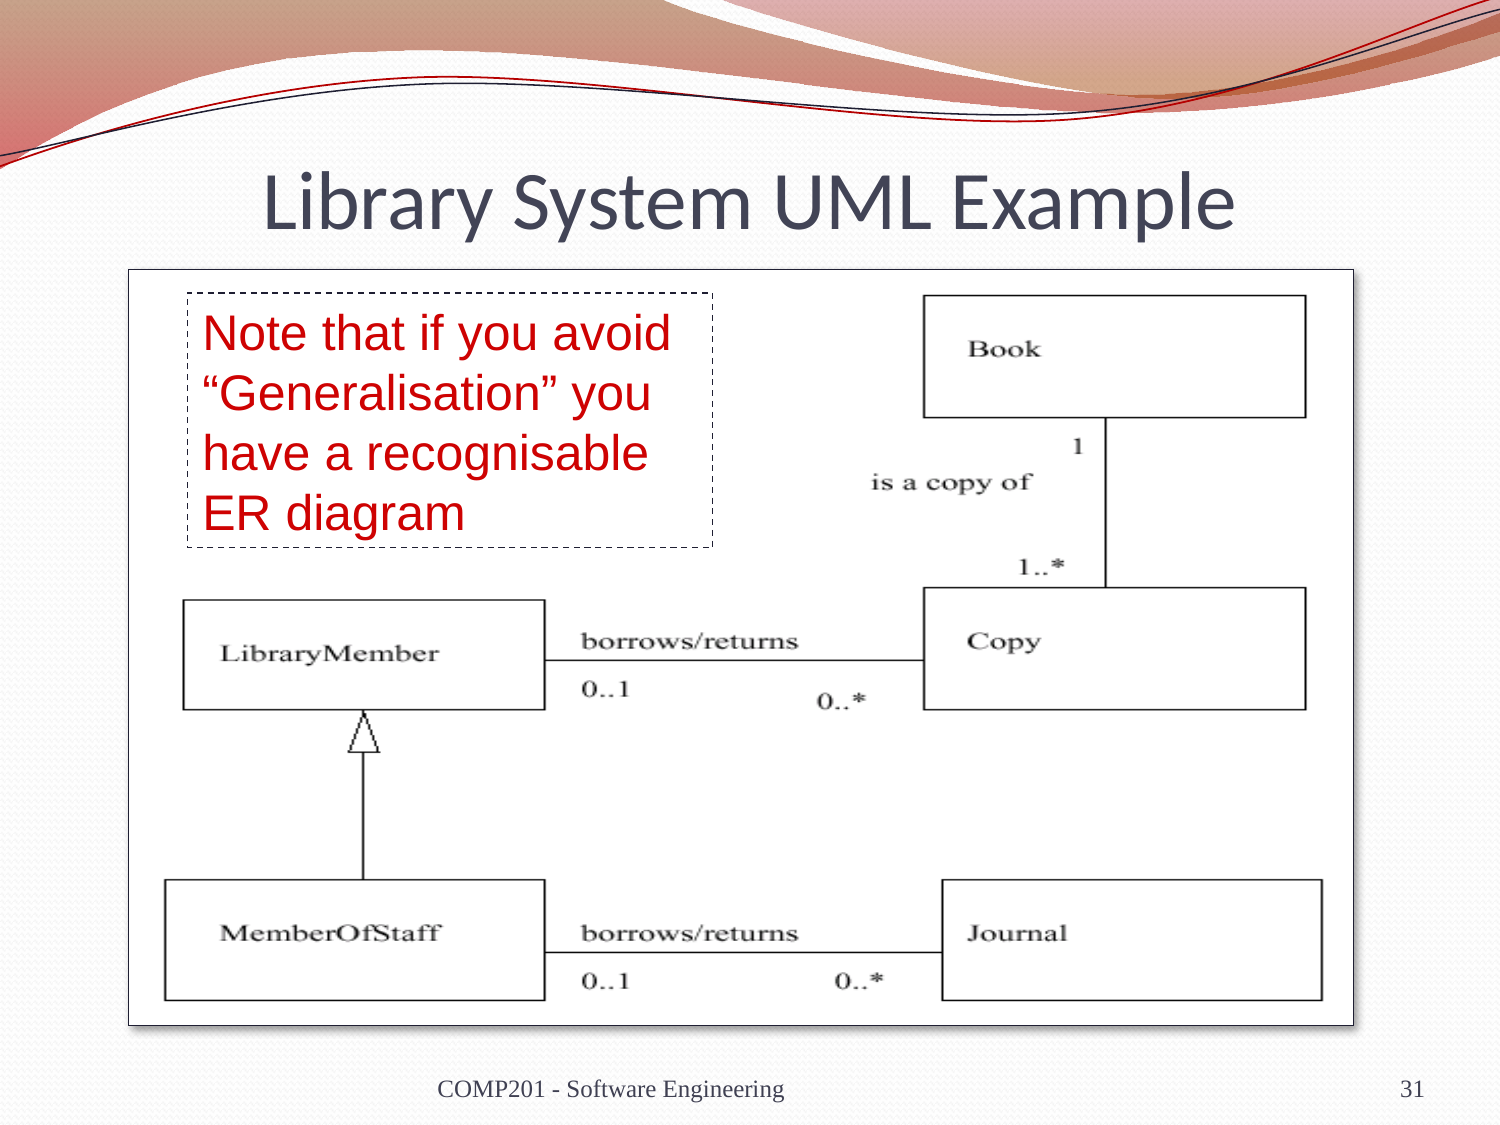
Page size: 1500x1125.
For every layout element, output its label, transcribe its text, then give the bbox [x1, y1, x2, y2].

footer COMP201 - Software Engineering [437, 1042, 988, 1103]
slide_number 31 [1299, 1042, 1425, 1103]
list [128, 269, 1355, 1026]
title Library System UML Example [75, 115, 1425, 247]
